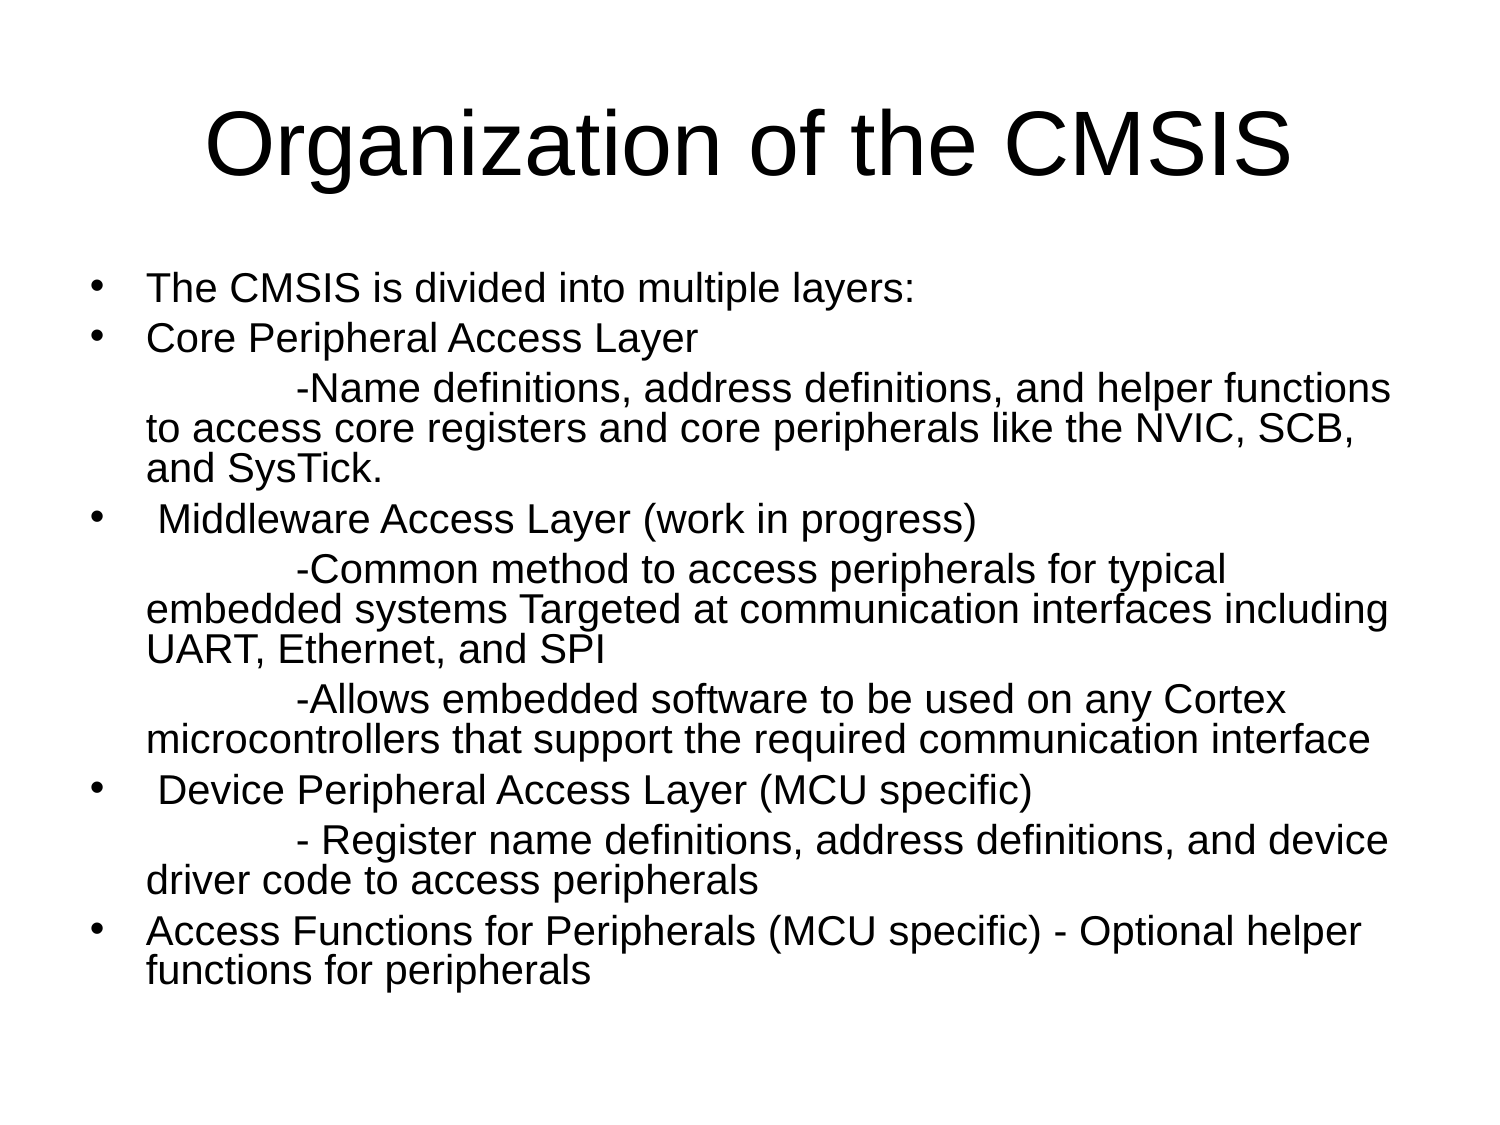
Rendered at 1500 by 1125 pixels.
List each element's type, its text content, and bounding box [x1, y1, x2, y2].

list The CMSIS is divided into multiple layers: Core Peripheral Access Layer -Name deﬁnitions, address deﬁnitions, and helper functions to access core registers and core peripherals like the NVIC, SCB, and SysTick. Middleware Access Layer (work in progress) -Common method to access peripherals for typical embedded systems Targeted at communication interfaces including UART, Ethernet, and SPI -Allows embedded software to be used on any Cortex microcontrollers that support the required communication interface Device Peripheral Access Layer (MCU speciﬁc) - Register name deﬁnitions, address deﬁnitions, and device driver code to access peripherals Access Functions for Peripherals (MCU speciﬁc) - Optional helper functions for peripherals [75, 262, 1425, 1005]
title Organization of the CMSIS [75, 45, 1425, 233]
